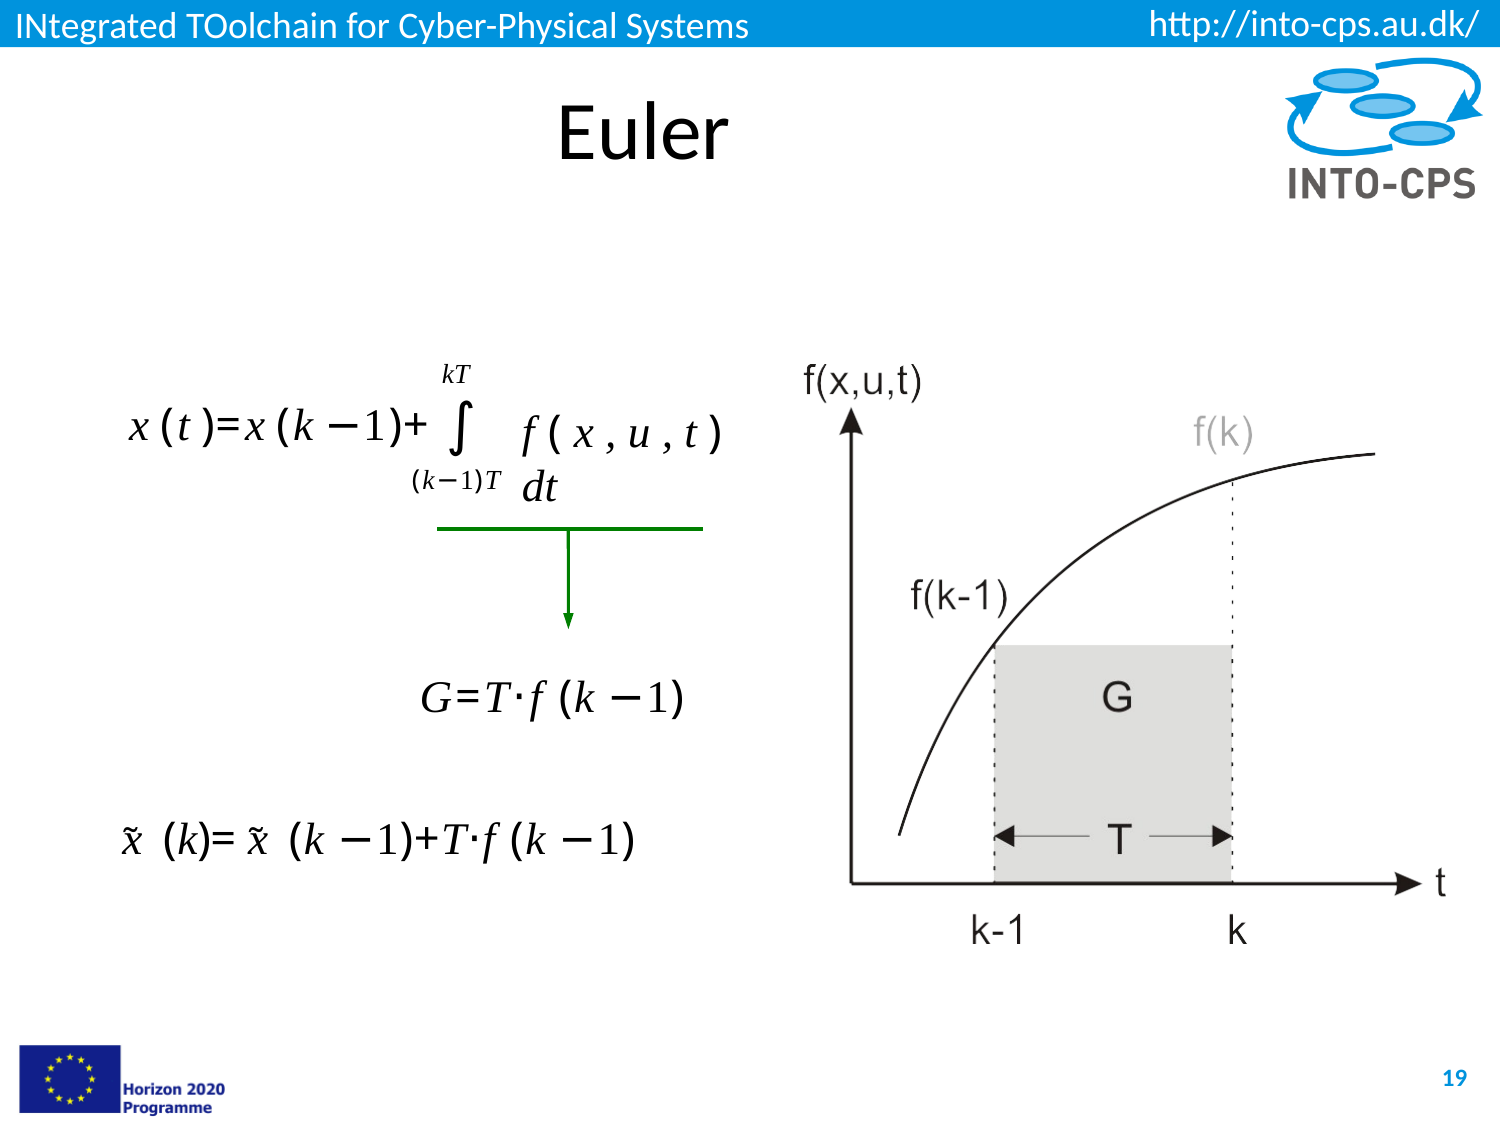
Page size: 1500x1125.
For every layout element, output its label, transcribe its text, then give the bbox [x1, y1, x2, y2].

text_box [803, 364, 1446, 944]
text_box kT x (t )=x (k −1)+ ∫ (k−1)T [117, 361, 501, 496]
text_box [563, 613, 574, 630]
text_box G=T⋅f (k −1) x̃ (k)= x̃ (k −1)+T⋅f (k −1) [120, 664, 775, 868]
text_box f ( x , u , t ) dt [519, 400, 738, 511]
picture [15, 1041, 231, 1117]
title Euler [17, 68, 1270, 185]
picture [1281, 55, 1485, 201]
slide_number 19 [1246, 1058, 1483, 1095]
